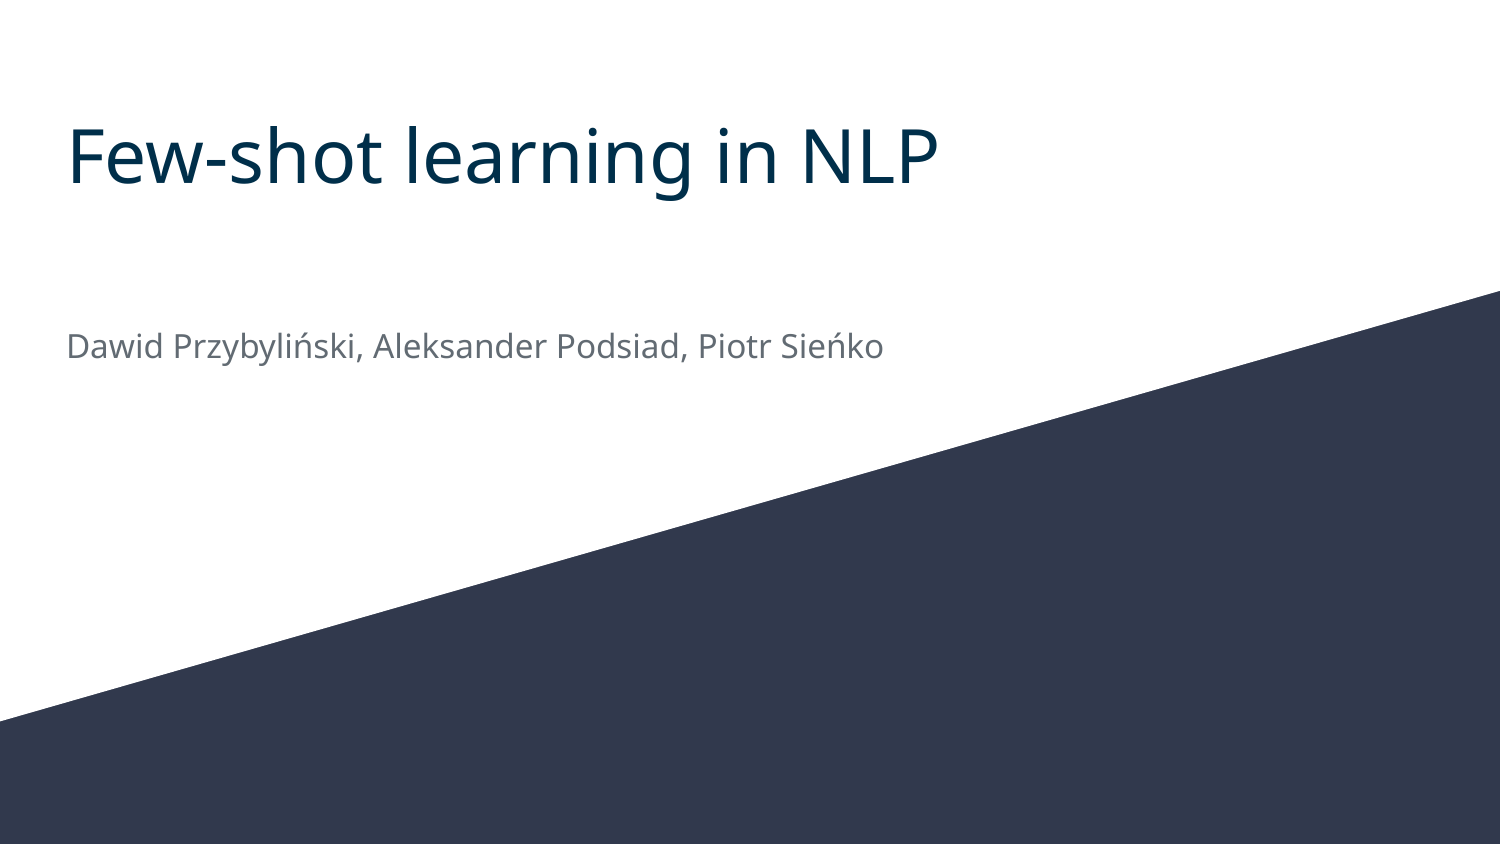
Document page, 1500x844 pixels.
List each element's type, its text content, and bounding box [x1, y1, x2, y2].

title Few-shot learning in NLP [51, 88, 1449, 299]
subtitle Dawid Przybyliński, Aleksander Podsiad, Piotr Sieńko [51, 308, 989, 430]
